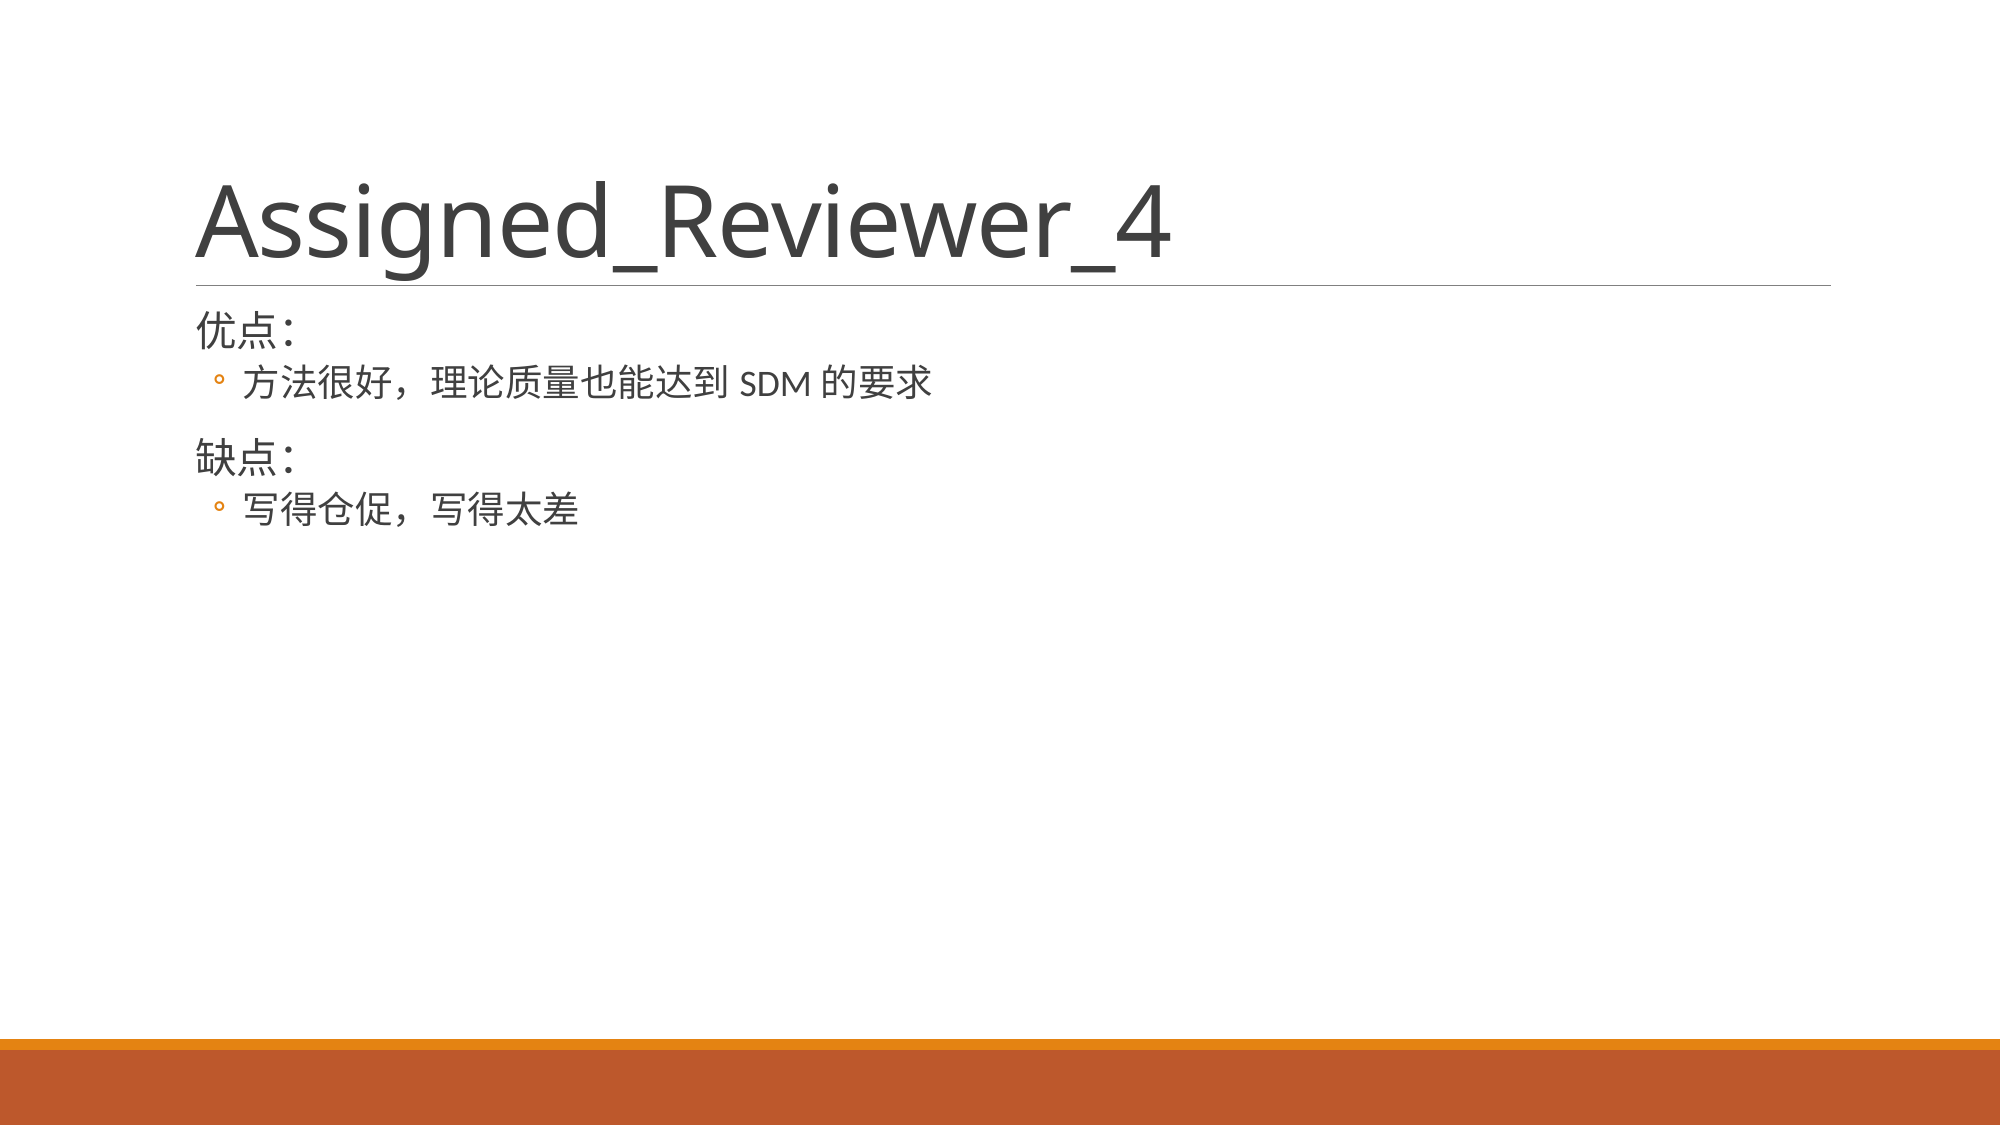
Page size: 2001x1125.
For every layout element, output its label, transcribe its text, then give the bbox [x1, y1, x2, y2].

title Assigned_Reviewer_4 [180, 47, 1830, 285]
list 优点： 方法很好，理论质量也能达到SDM的要求 缺点： 写得仓促，写得太差 [180, 302, 1830, 963]
